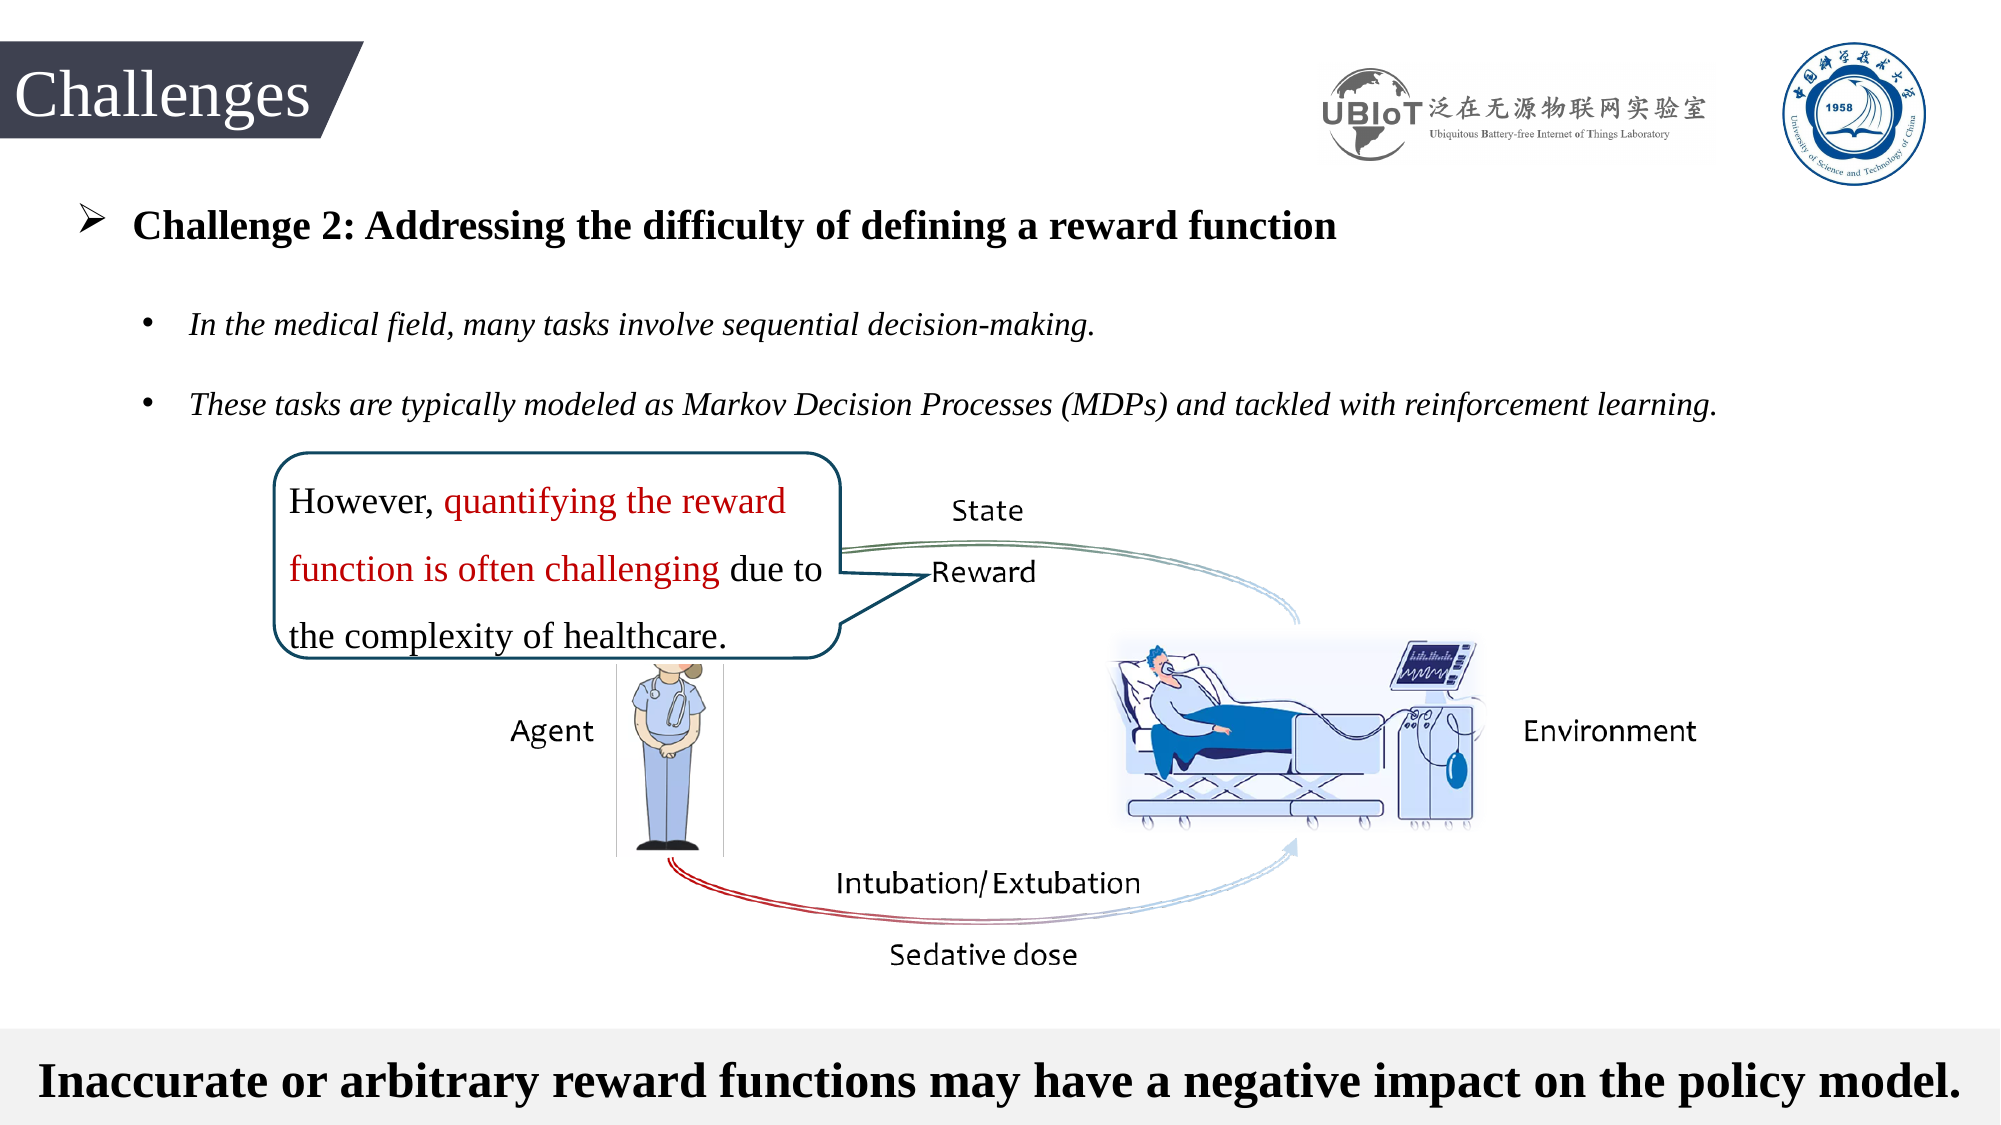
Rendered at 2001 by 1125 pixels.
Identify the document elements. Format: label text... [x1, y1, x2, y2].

picture [1316, 62, 1717, 165]
text_box Inaccurate or arbitrary reward functions may have a negative impact on the policy model. [0, 1027, 2000, 1125]
picture [1780, 40, 1926, 187]
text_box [273, 446, 841, 659]
text_box Challenges [0, 39, 367, 141]
picture [487, 479, 1717, 993]
text_box In the medical field, many tasks involve sequential decision-making. These tasks are typically modeled as Markov Decision Processes (MDPs) and tackled with reinforcement learning. [127, 255, 1926, 430]
text_box Challenge 2: Addressing the difficulty of defining a reward function [61, 190, 1687, 256]
